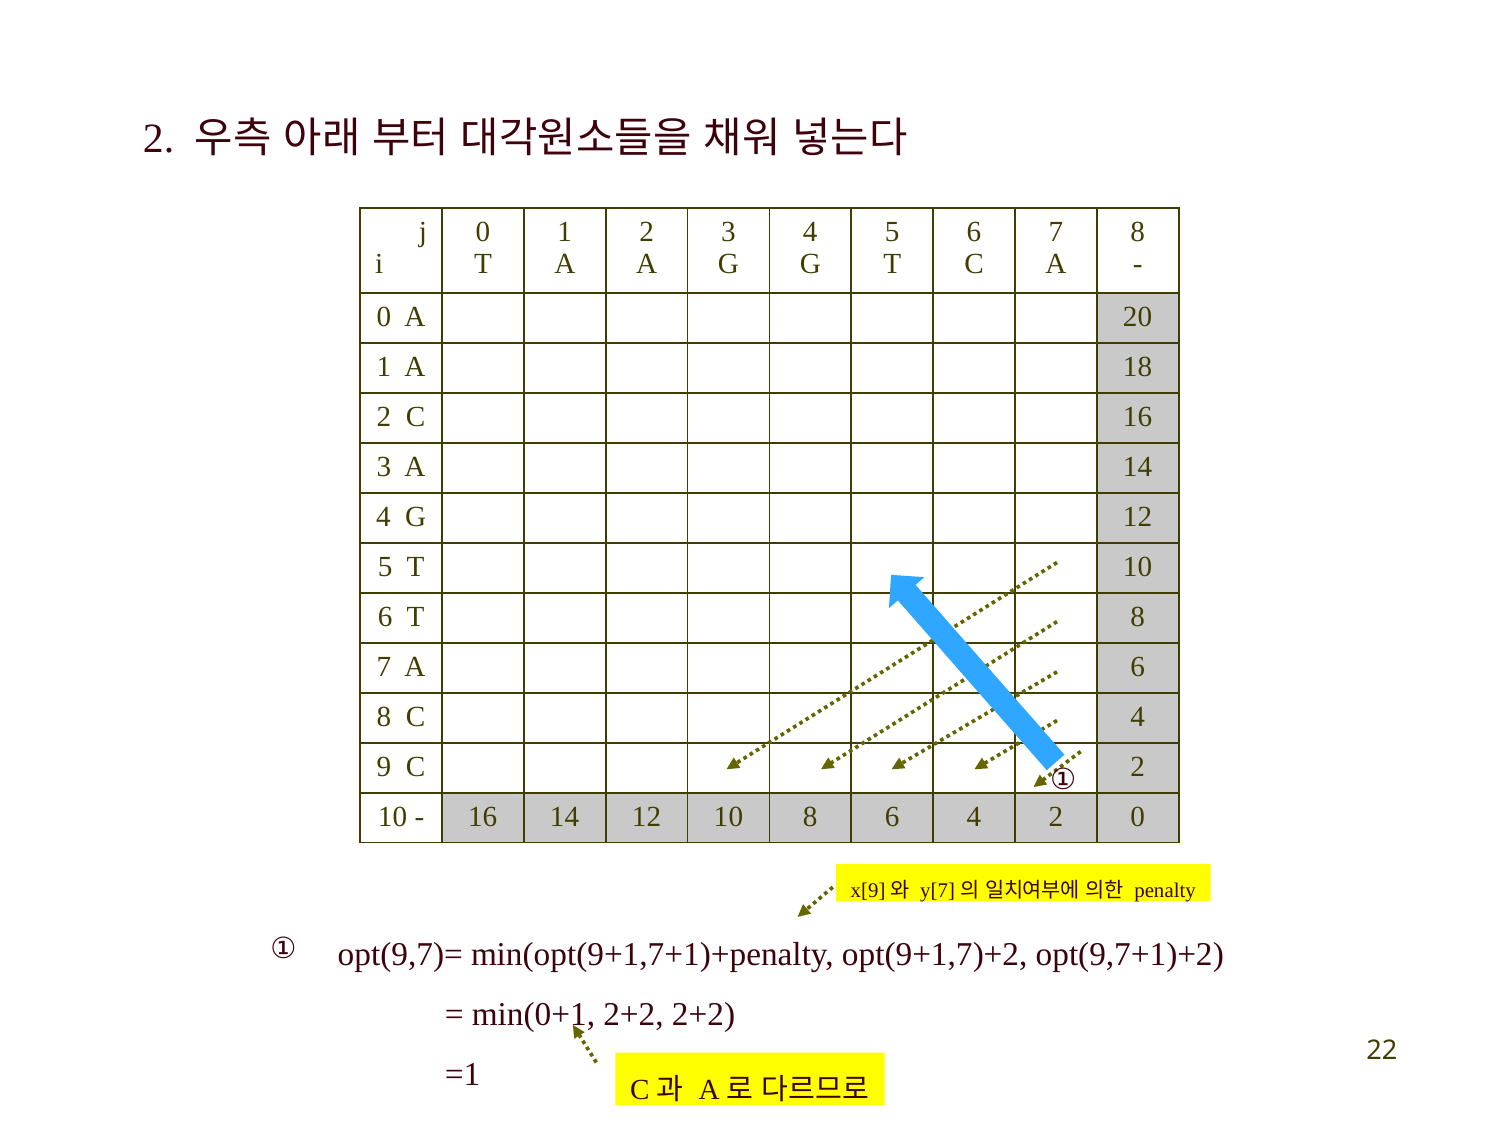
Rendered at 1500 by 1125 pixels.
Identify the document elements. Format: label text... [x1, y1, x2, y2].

table_cell [607, 694, 687, 742]
table_cell 12 [607, 794, 687, 842]
table_cell [443, 744, 523, 792]
table_cell 6 [1098, 644, 1178, 692]
table_cell 10 [1098, 544, 1178, 592]
table_cell [688, 344, 769, 392]
table_cell [770, 444, 850, 492]
table_cell [525, 544, 605, 592]
table_cell 18 [1098, 344, 1178, 392]
table_cell 5 T [361, 544, 441, 592]
table_cell [525, 594, 605, 642]
table_cell 2 C [361, 394, 441, 442]
table_cell [1016, 781, 1030, 792]
table_cell [1016, 344, 1096, 392]
table_cell [1016, 494, 1096, 542]
table_cell [525, 294, 605, 342]
table_cell [443, 644, 523, 692]
table_cell 16 [1098, 394, 1178, 442]
table_cell [688, 594, 721, 642]
table_cell 2 [1016, 794, 1096, 842]
text_box opt(9,7)= min(opt(9+1,7+1)+penalty, opt(9+1,7)+2, opt(9,7+1)+2) = min(0+1, 2+2, 2+2) =1 [323, 904, 1241, 1100]
table_cell [607, 594, 687, 642]
text_box ① [255, 904, 312, 973]
table_cell [688, 394, 769, 442]
table_cell 8 [1098, 594, 1178, 642]
table_cell 14 [525, 794, 605, 842]
table_cell [1063, 644, 1096, 692]
table_cell [934, 294, 1014, 342]
table_cell [934, 544, 1014, 560]
table_cell [770, 544, 850, 560]
table_cell [443, 494, 523, 542]
table_cell [688, 694, 721, 742]
table_cell [688, 294, 769, 342]
table_cell [525, 644, 605, 692]
table_cell [770, 779, 850, 792]
table_cell [688, 644, 721, 692]
table_cell [852, 344, 932, 392]
table_cell [688, 744, 769, 792]
text_box ① [1035, 735, 1092, 803]
table_header 6 C [934, 209, 1014, 292]
table_header 3 G [688, 209, 769, 292]
table_cell 6 T [361, 594, 441, 642]
table_cell 8 C [361, 694, 441, 742]
table_cell [770, 344, 850, 392]
table_cell [525, 494, 605, 542]
table_cell [607, 644, 687, 692]
table_header 4 G [770, 209, 850, 292]
table_header j i [361, 209, 441, 292]
table_header 5 T [852, 209, 932, 292]
table_cell 1 A [361, 344, 441, 392]
table_cell [607, 344, 687, 392]
table_cell [852, 494, 932, 542]
table_cell 10 - [361, 794, 441, 842]
table_cell [852, 444, 932, 492]
table_cell [443, 444, 523, 492]
table_cell [443, 694, 523, 742]
table_cell 6 [852, 794, 932, 842]
table_cell [1064, 694, 1096, 742]
table_cell 10 [688, 794, 769, 842]
table_cell 7 A [361, 644, 441, 692]
table_cell 4 G [361, 494, 441, 542]
table_cell [443, 394, 523, 442]
table_header 8 - [1098, 209, 1178, 292]
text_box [572, 1024, 597, 1063]
table_header 0 T [443, 209, 523, 292]
table_cell [607, 394, 687, 442]
table_cell 0 [1098, 794, 1178, 842]
table_cell 0 A [361, 294, 441, 342]
table_cell [1016, 444, 1096, 492]
table_cell [852, 394, 932, 442]
table_cell [443, 594, 523, 642]
table_cell [934, 781, 1014, 792]
text_box 2. 우측 아래 부터 대각원소들을 채워 넣는다 [128, 78, 924, 168]
table_cell [770, 394, 850, 442]
table_cell [934, 394, 1014, 442]
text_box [726, 562, 1058, 770]
table_cell 4 [934, 794, 1014, 842]
table_cell [852, 781, 932, 792]
table_cell [525, 694, 605, 742]
table_cell [443, 344, 523, 392]
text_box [1033, 751, 1081, 788]
table_cell [607, 444, 687, 492]
table_header 1 A [525, 209, 605, 292]
table_cell 12 [1098, 494, 1178, 542]
table_cell [1016, 544, 1096, 592]
table_cell [607, 744, 687, 792]
table_cell [525, 394, 605, 442]
table_cell [525, 444, 605, 492]
table_cell [525, 344, 605, 392]
table_cell [688, 494, 769, 542]
table_cell [607, 544, 687, 592]
table_cell 16 [443, 794, 523, 842]
slide_number 22 [1099, 1024, 1413, 1101]
table_cell 20 [1098, 294, 1178, 342]
table_cell [607, 294, 687, 342]
table_cell [1016, 394, 1096, 442]
table_cell 8 [770, 794, 850, 842]
table_cell [443, 294, 523, 342]
table_cell [688, 444, 769, 492]
table_cell [525, 744, 605, 792]
table_cell [934, 494, 1014, 542]
text_box C과 A로 다르므로 [615, 1052, 885, 1106]
table_cell 14 [1098, 444, 1178, 492]
table_cell 4 [1098, 694, 1178, 742]
table_header 7 A [1016, 209, 1096, 292]
table_cell 2 [1098, 744, 1178, 792]
table_cell 3 A [361, 444, 441, 492]
table_cell [1062, 594, 1096, 642]
table_cell [934, 444, 1014, 492]
table_cell [688, 544, 769, 592]
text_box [797, 886, 834, 918]
table_cell [770, 494, 850, 542]
text_box x[9]와 y[7]의 일치여부에 의한 penalty [835, 863, 1211, 902]
table_cell [770, 294, 850, 342]
table_header 2 A [607, 209, 687, 292]
table_cell [607, 494, 687, 542]
table_cell 9 C [361, 744, 441, 792]
table_cell [852, 294, 932, 342]
table_cell [443, 544, 523, 592]
table_cell [934, 344, 1014, 392]
table_cell [1016, 294, 1096, 342]
table_cell [1092, 744, 1096, 792]
table_cell [852, 544, 932, 560]
